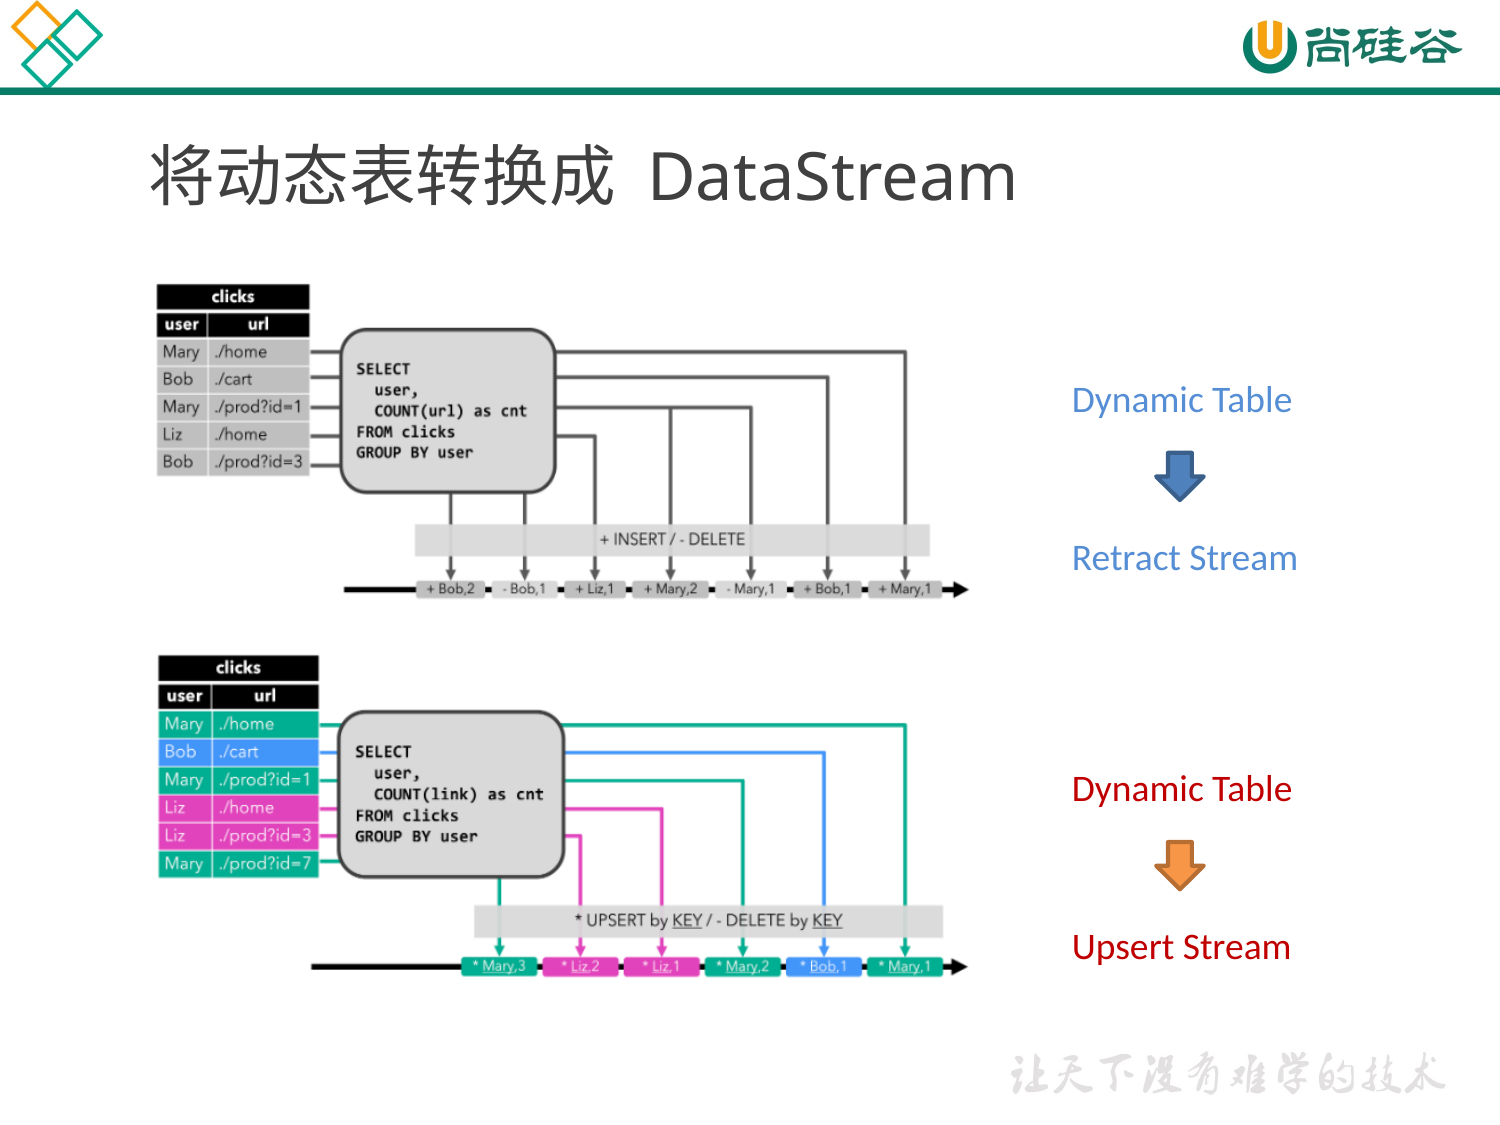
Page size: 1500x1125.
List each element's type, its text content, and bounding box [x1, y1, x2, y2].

picture [0, 0, 1500, 1125]
text_box [1154, 839, 1206, 892]
text_box Upsert Stream [1057, 914, 1340, 975]
text_box [1154, 450, 1206, 503]
text_box Retract Stream [1057, 525, 1340, 586]
title 将动态表转换成 DataStream [75, 79, 1425, 268]
text_box Dynamic Table [1057, 756, 1340, 817]
text_box Dynamic Table [1057, 367, 1340, 427]
